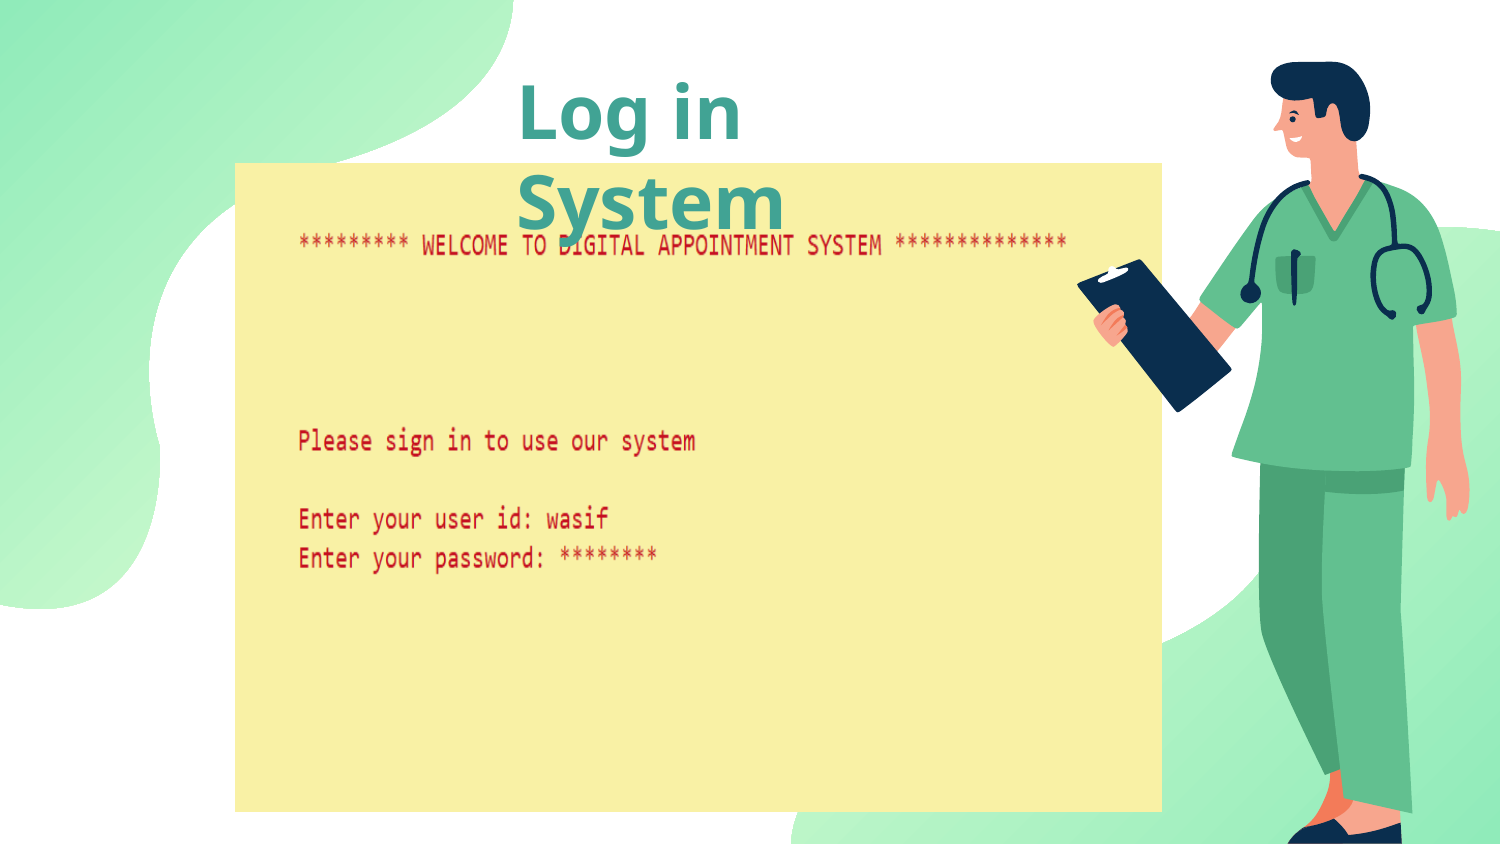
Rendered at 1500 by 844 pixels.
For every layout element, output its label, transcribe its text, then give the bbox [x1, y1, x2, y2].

text_box Log in System [501, 57, 943, 161]
picture [235, 163, 1076, 813]
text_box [1076, 61, 1471, 844]
